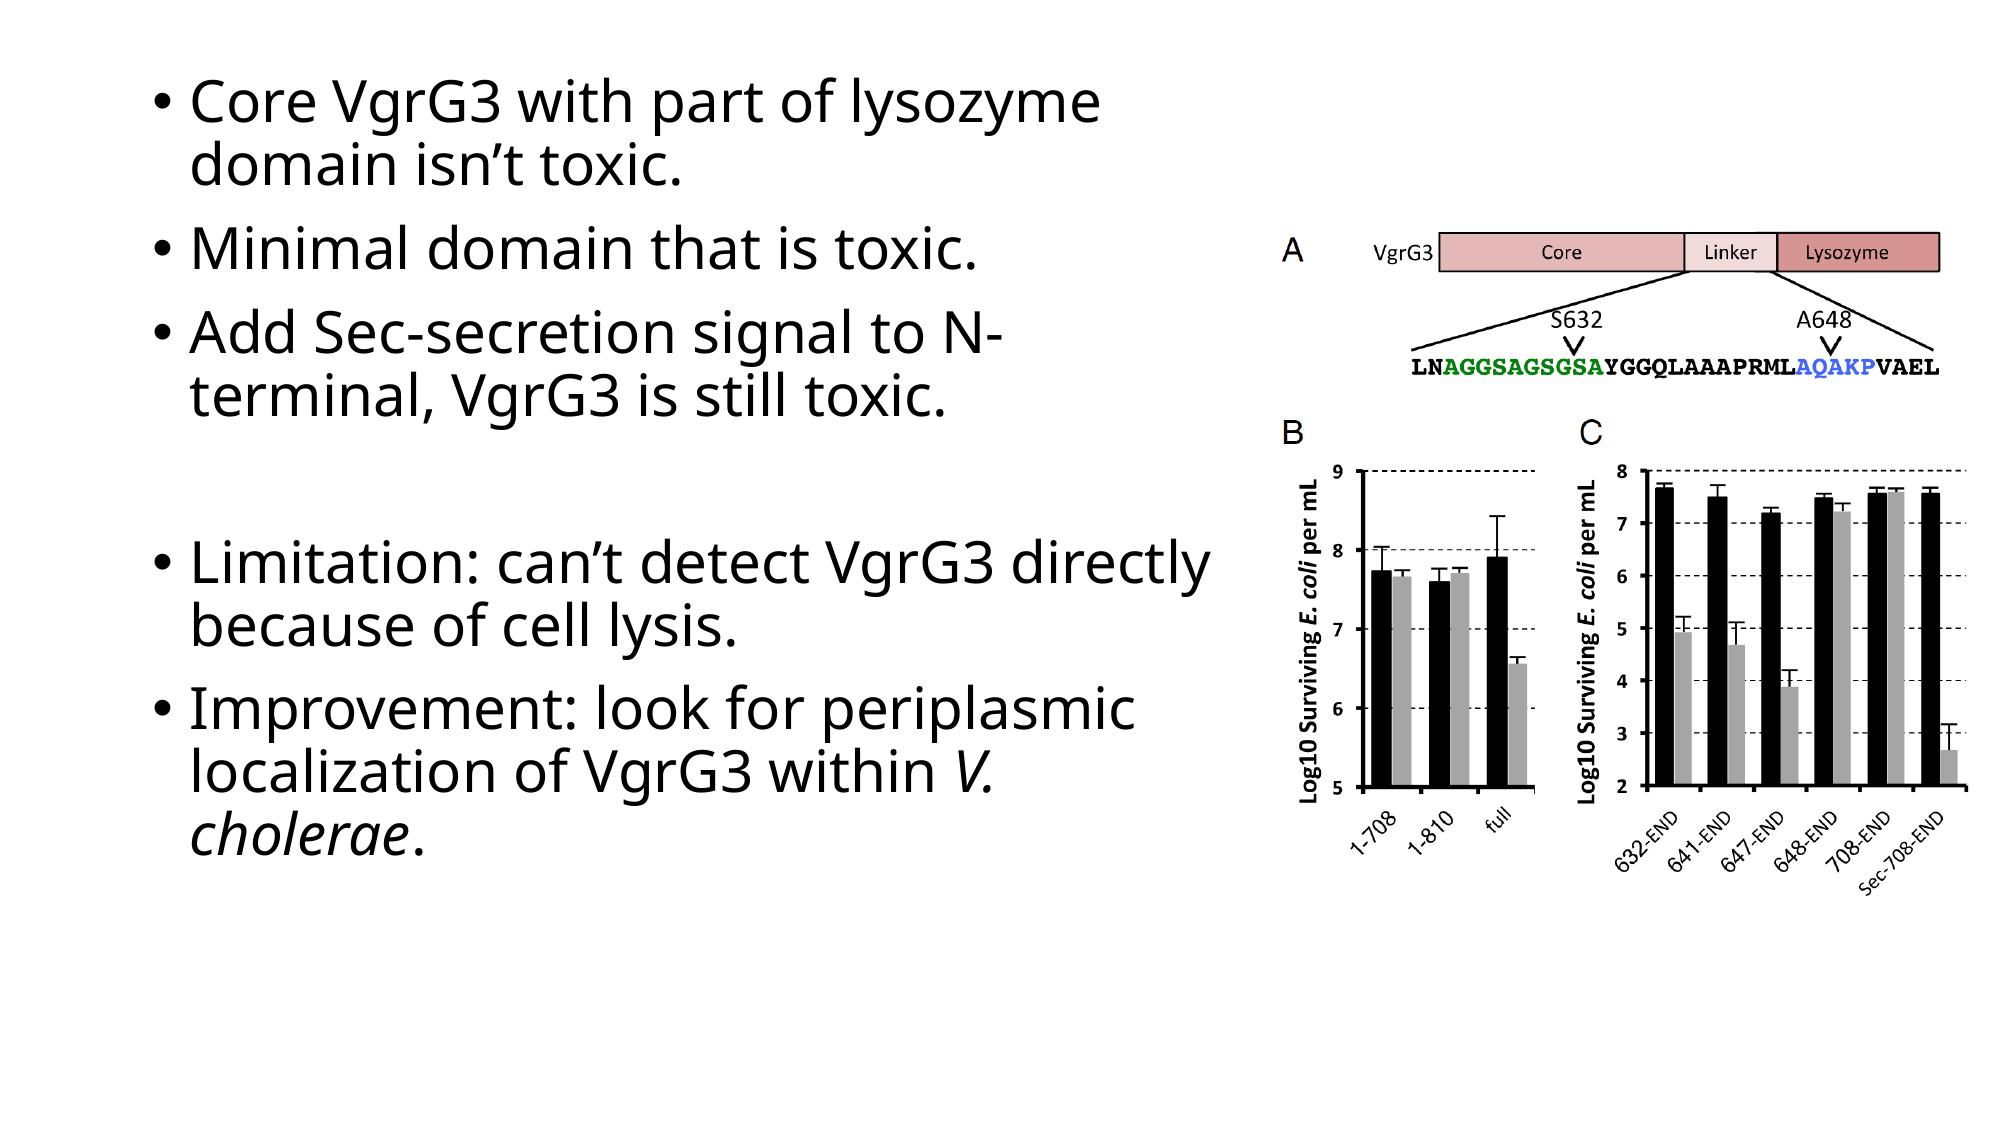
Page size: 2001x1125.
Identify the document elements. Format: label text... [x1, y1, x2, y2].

picture [1256, 184, 1987, 908]
list Core VgrG3 with part of lysozyme domain isn’t toxic. Minimal domain that is toxic. Add Sec-secretion signal to N-terminal, VgrG3 is still toxic. Limitation: can’t detect VgrG3 directly because of cell lysis. Improvement: look for periplasmic localization of VgrG3 within V. cholerae. [137, 65, 1257, 1014]
